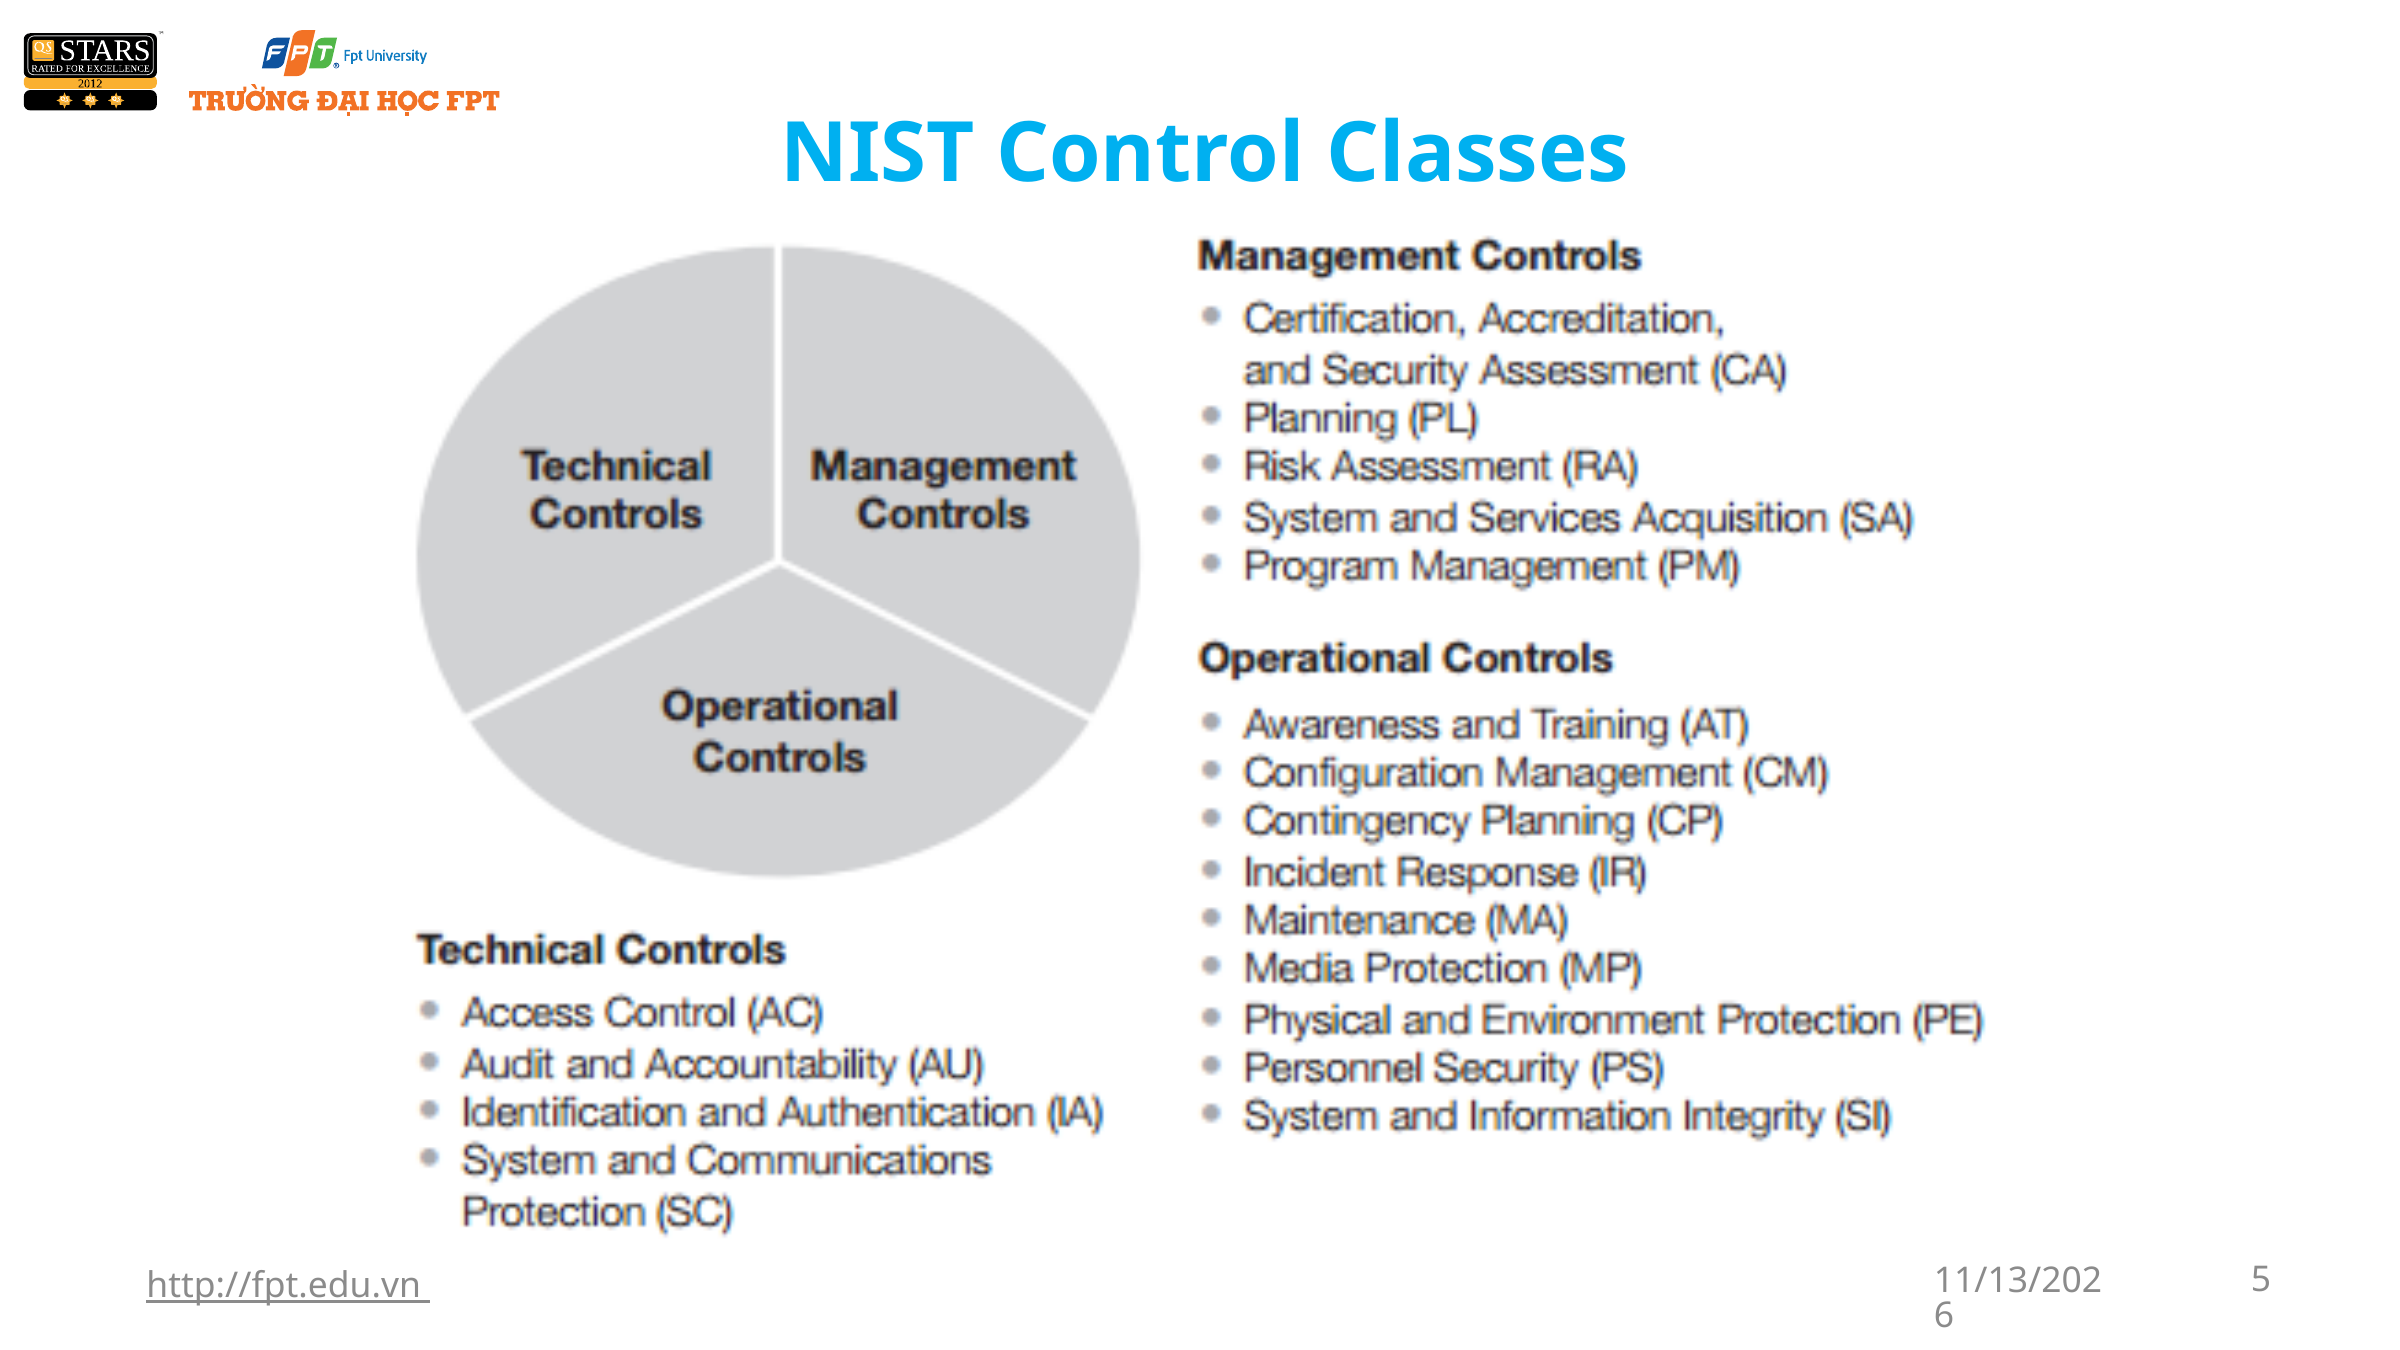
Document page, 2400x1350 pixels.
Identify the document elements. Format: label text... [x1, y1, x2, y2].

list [406, 212, 1994, 1242]
slide_number 5 [2175, 1250, 2293, 1312]
footer http://fpt.edu.vn [125, 1250, 885, 1322]
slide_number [1912, 1250, 2138, 1313]
title NIST Control Classes [125, 36, 2285, 262]
